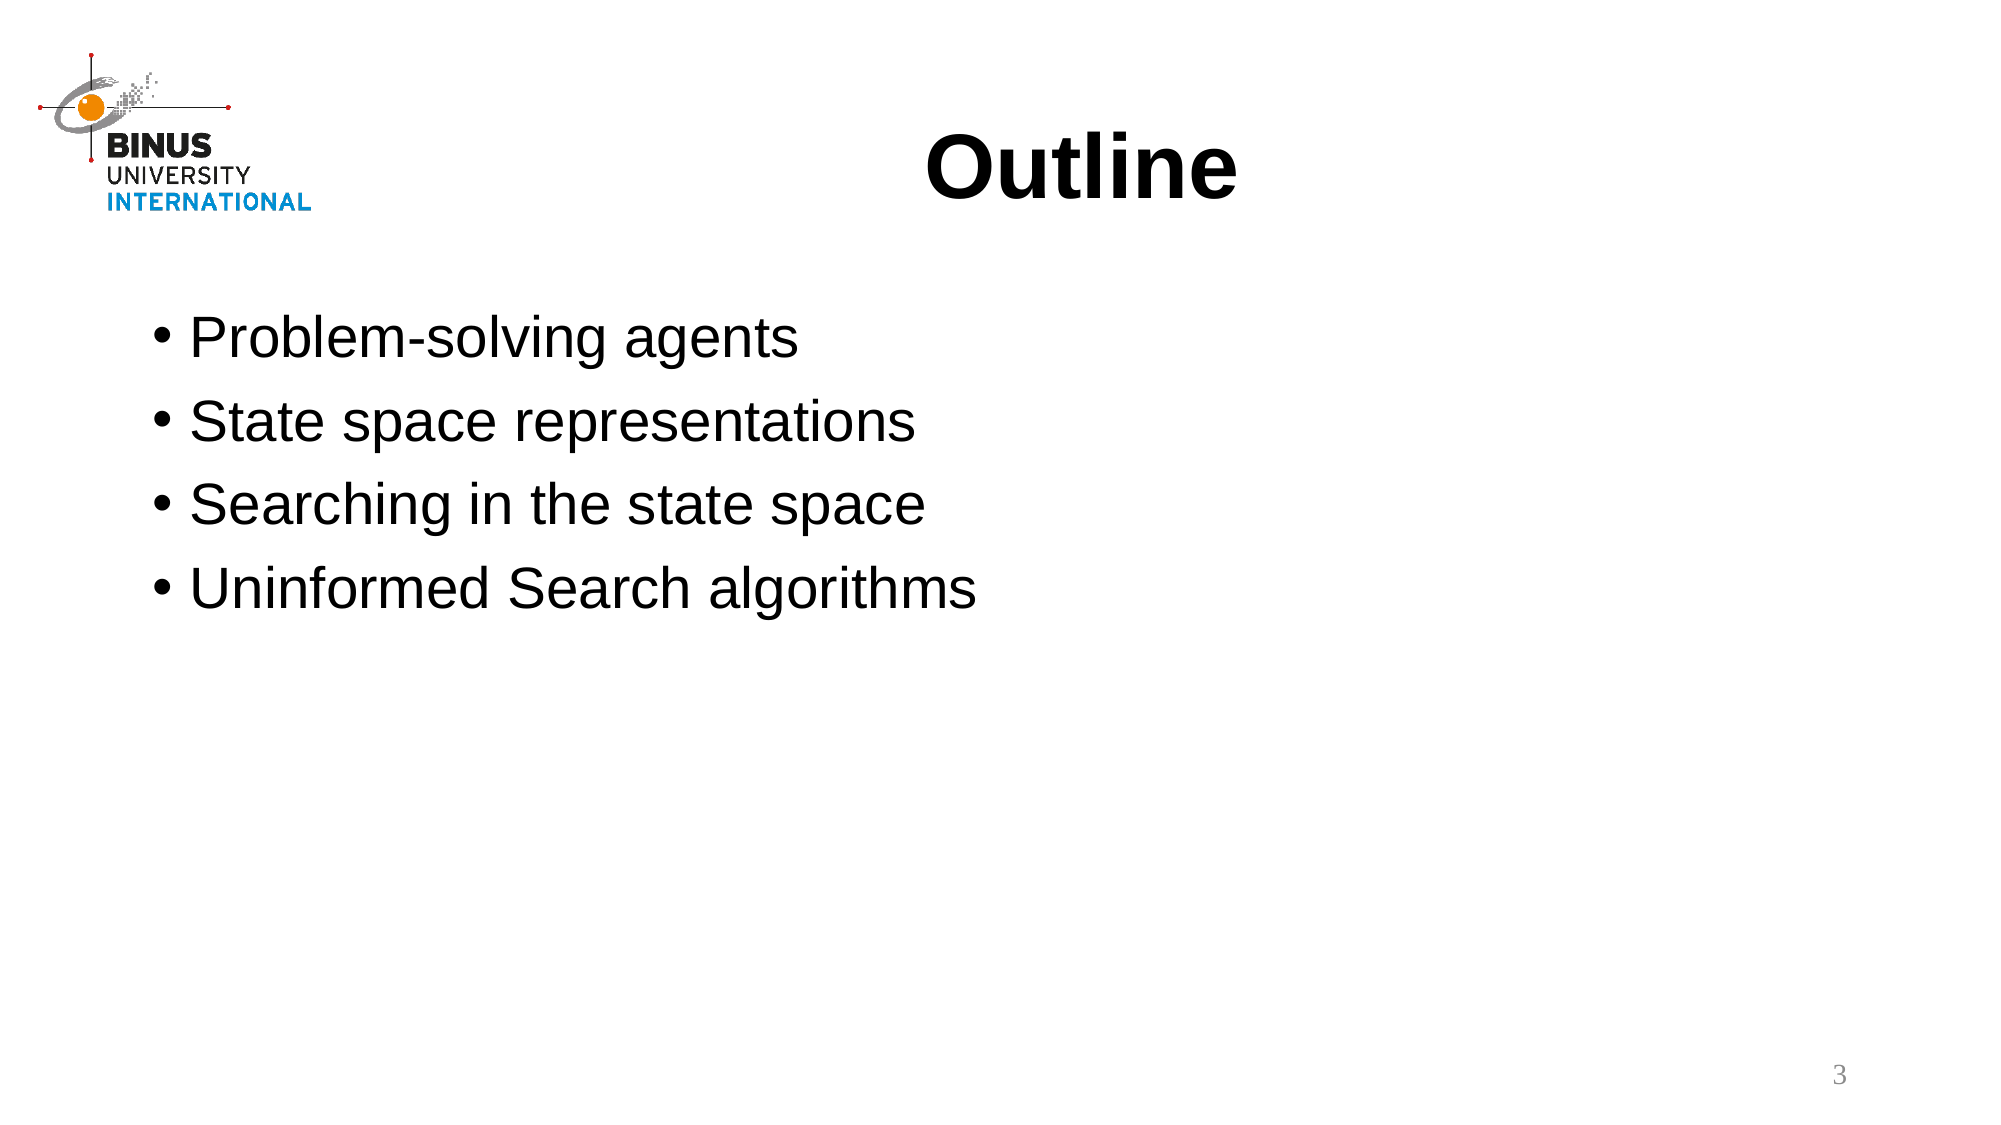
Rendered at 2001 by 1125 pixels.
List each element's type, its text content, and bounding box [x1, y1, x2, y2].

slide_number 3 [1412, 1042, 1863, 1103]
picture [0, 0, 348, 269]
list Problem-solving agents State space representations Searching in the state space Uninformed Search algorithms [137, 299, 1863, 1014]
title Outline [301, 59, 1863, 278]
